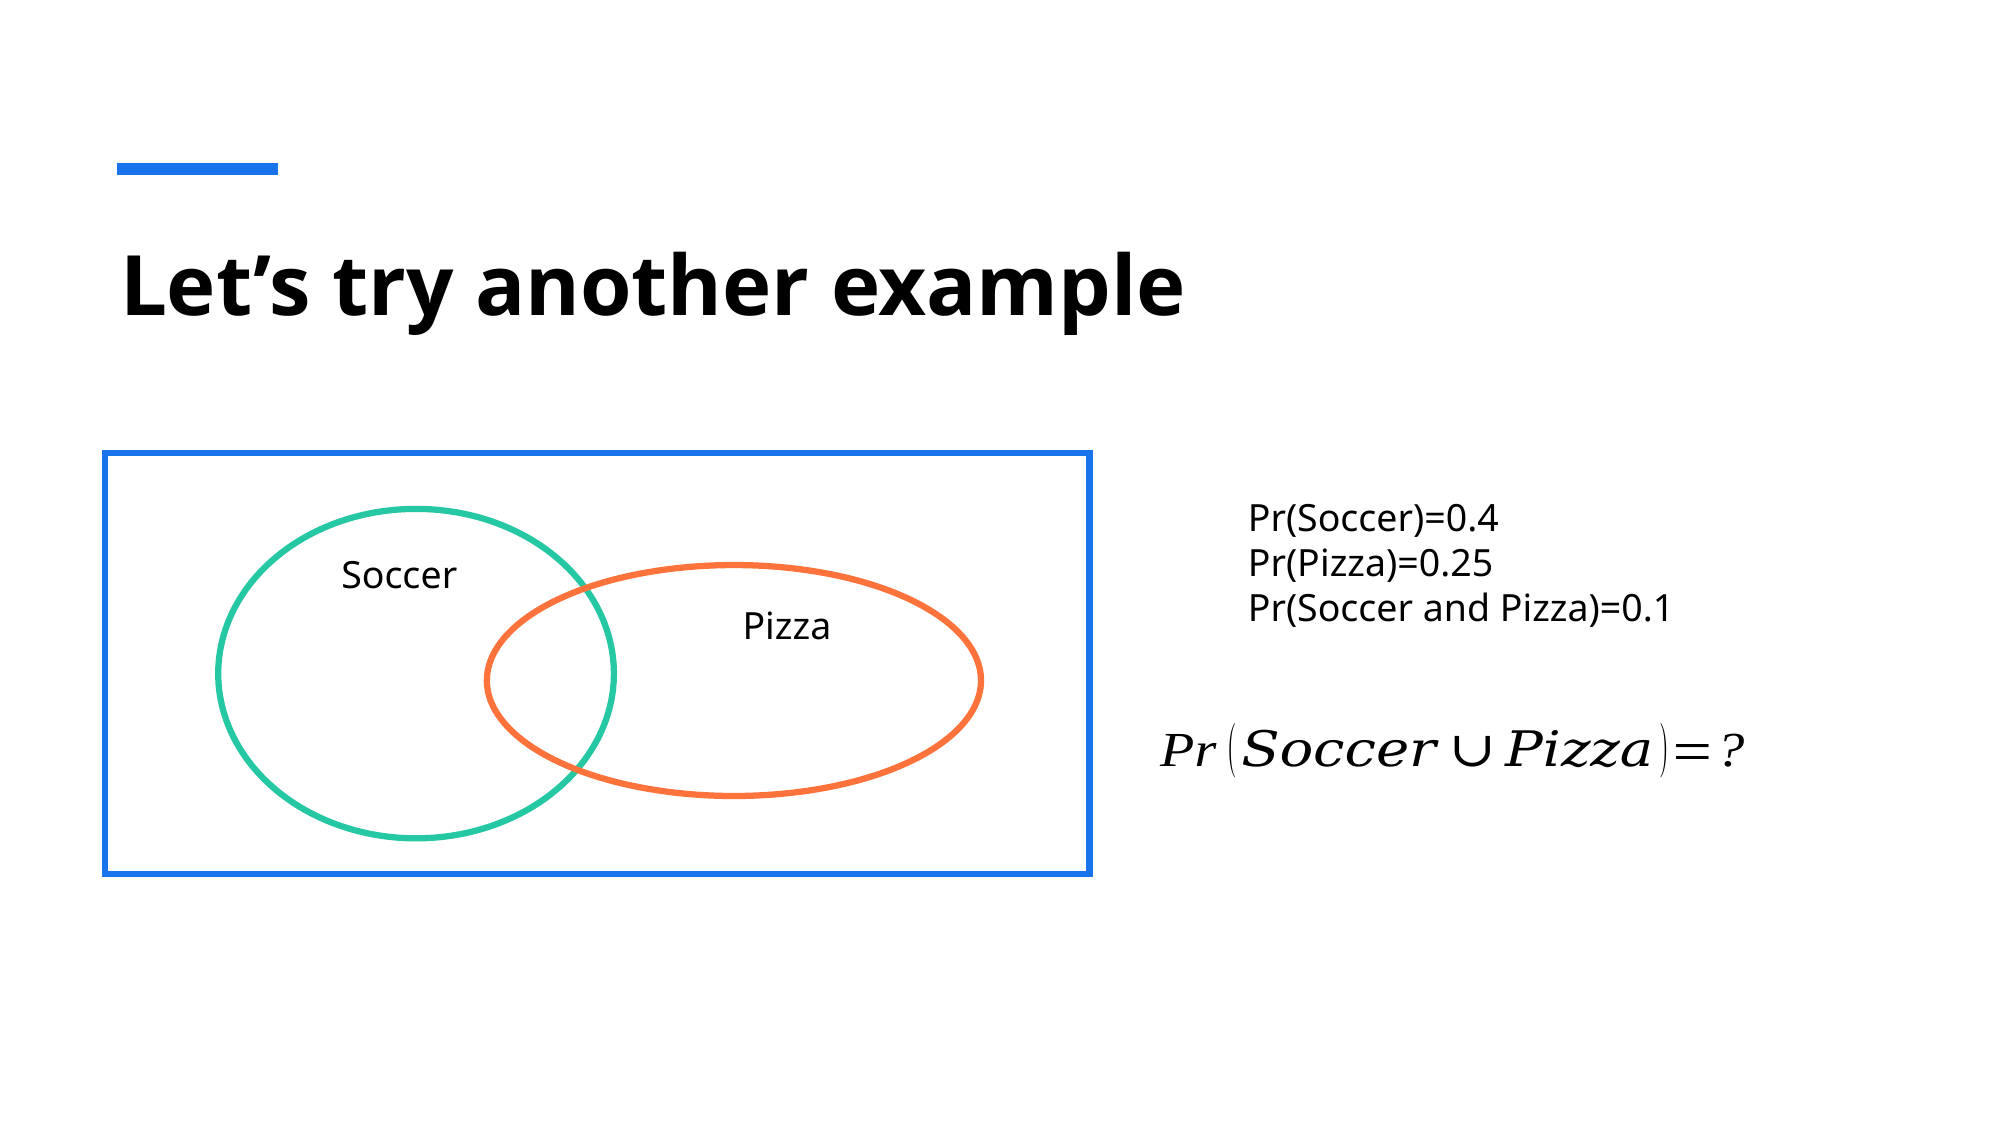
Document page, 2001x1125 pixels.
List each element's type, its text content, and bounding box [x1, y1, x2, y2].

text_box [104, 452, 1091, 875]
text_box [217, 507, 585, 840]
title Let’s try another example [105, 224, 1892, 405]
text_box Soccer [326, 543, 502, 604]
text_box [485, 564, 983, 798]
text_box Pr(Soccer)=0.4 Pr(Pizza)=0.25 Pr(Soccer and Pizza)=0.1 [1233, 486, 1811, 637]
text_box Pizza [727, 594, 865, 655]
